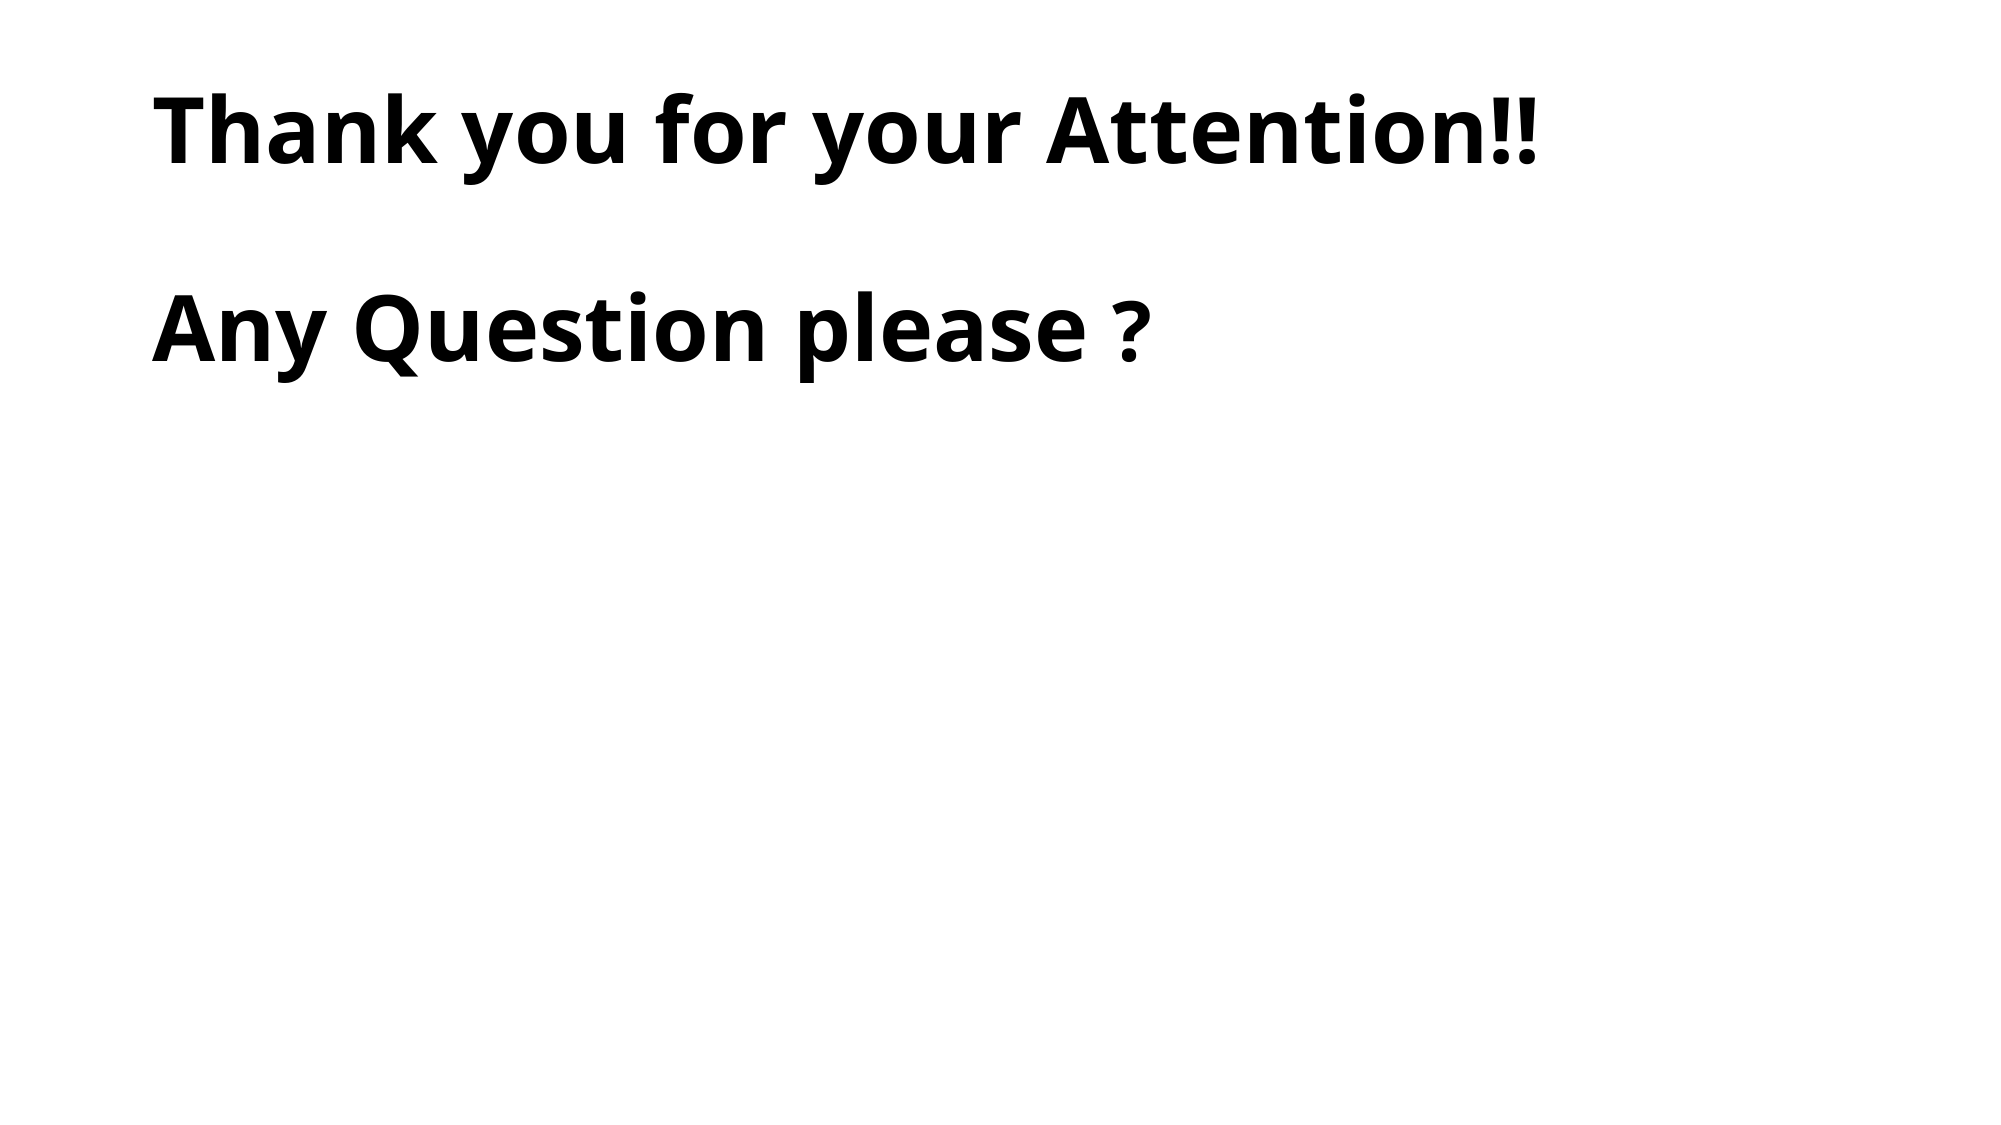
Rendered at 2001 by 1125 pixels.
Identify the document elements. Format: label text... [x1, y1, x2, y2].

title Thank you for your Attention!! Any Question please ? [137, 59, 1863, 615]
